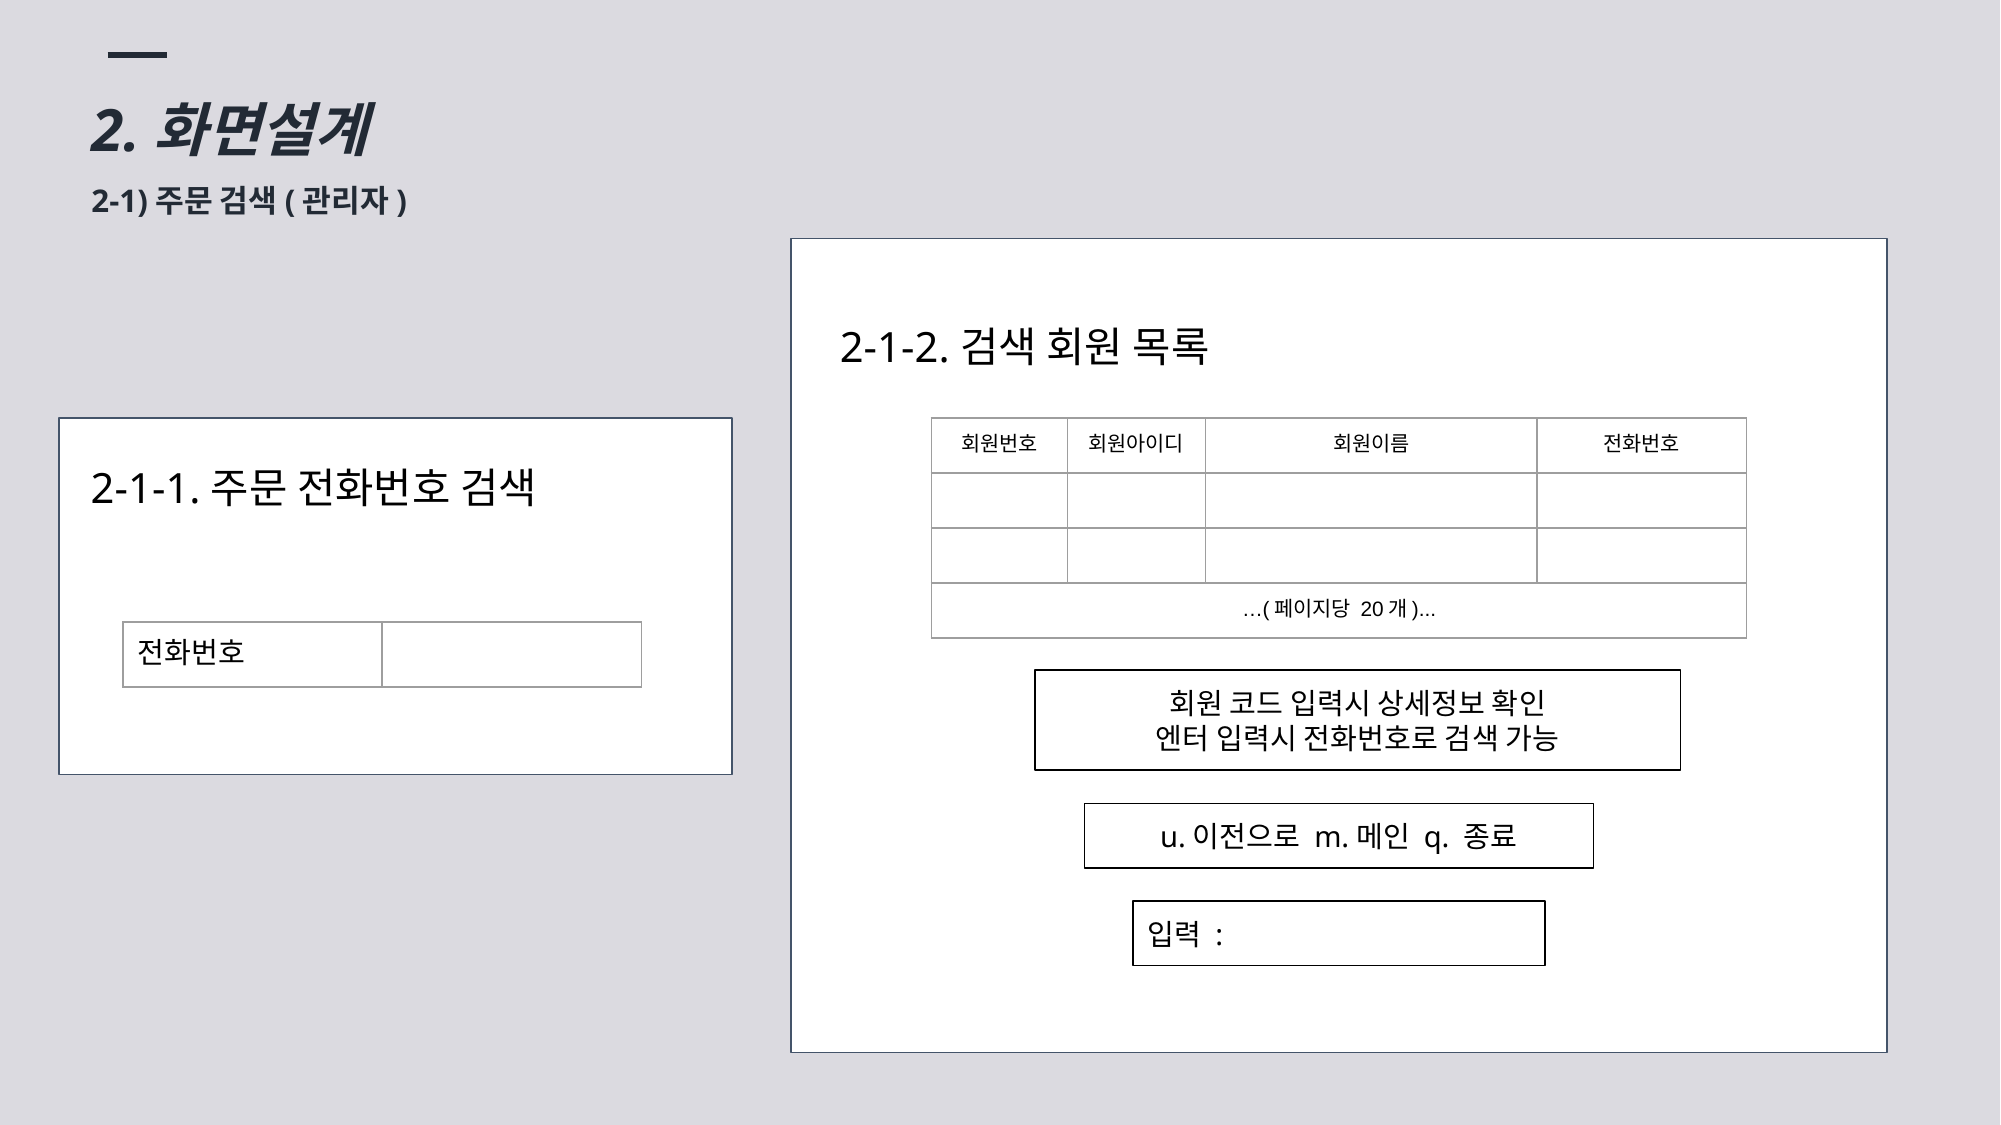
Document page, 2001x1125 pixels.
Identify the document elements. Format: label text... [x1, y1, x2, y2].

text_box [58, 417, 740, 775]
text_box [790, 238, 1888, 1053]
text_box 2.화면설계 2-1)주문 검색(관리자) [76, 50, 722, 222]
